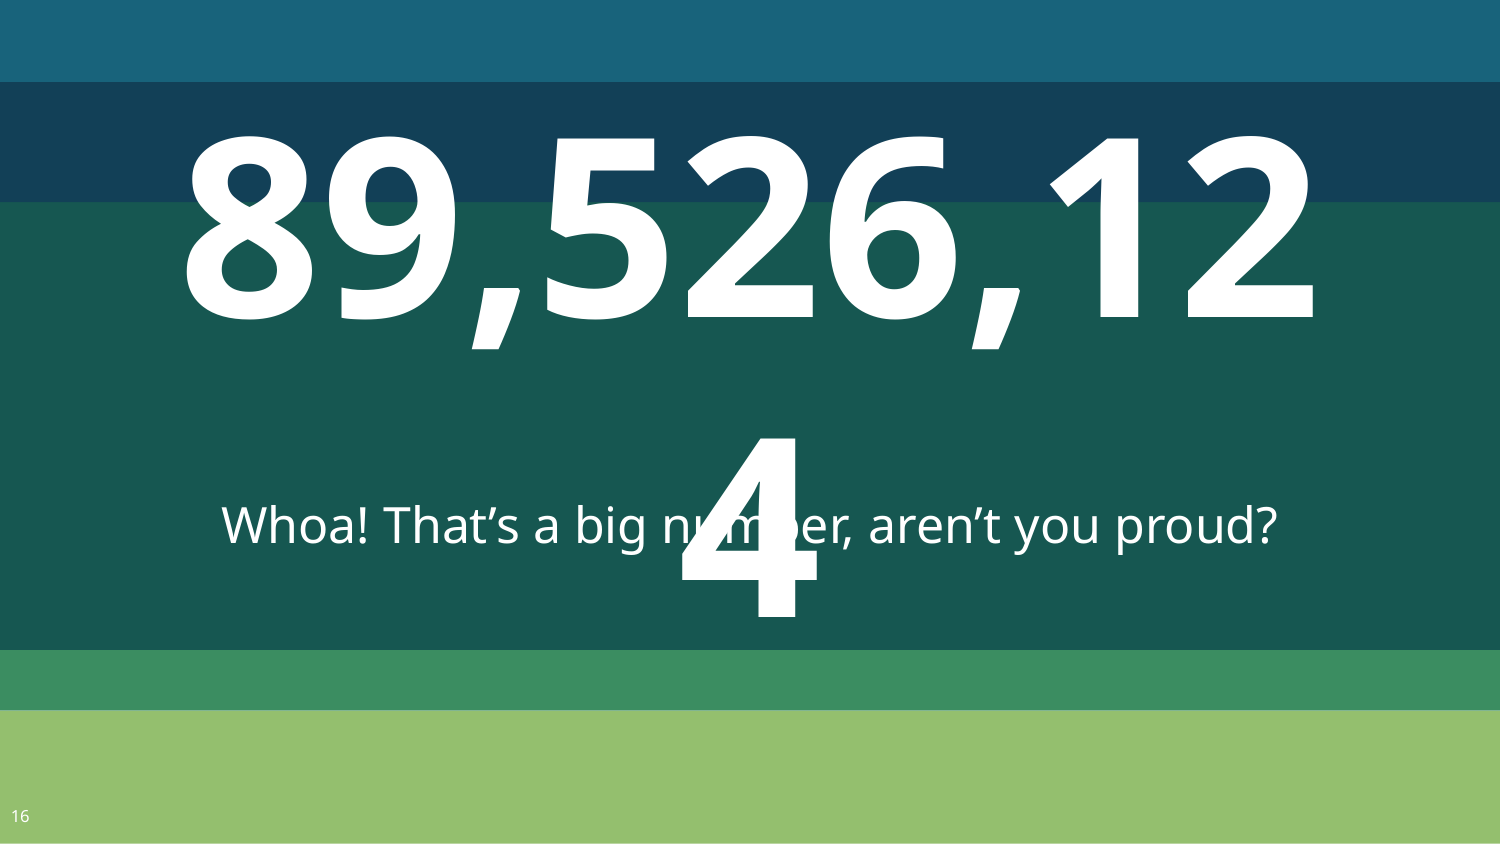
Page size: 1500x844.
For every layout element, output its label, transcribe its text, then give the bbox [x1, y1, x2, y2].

title 89,526,124 [112, 272, 1388, 463]
slide_number ‹#› [0, 790, 49, 844]
subtitle Whoa! That’s a big number, aren’t you proud? [112, 478, 1388, 608]
